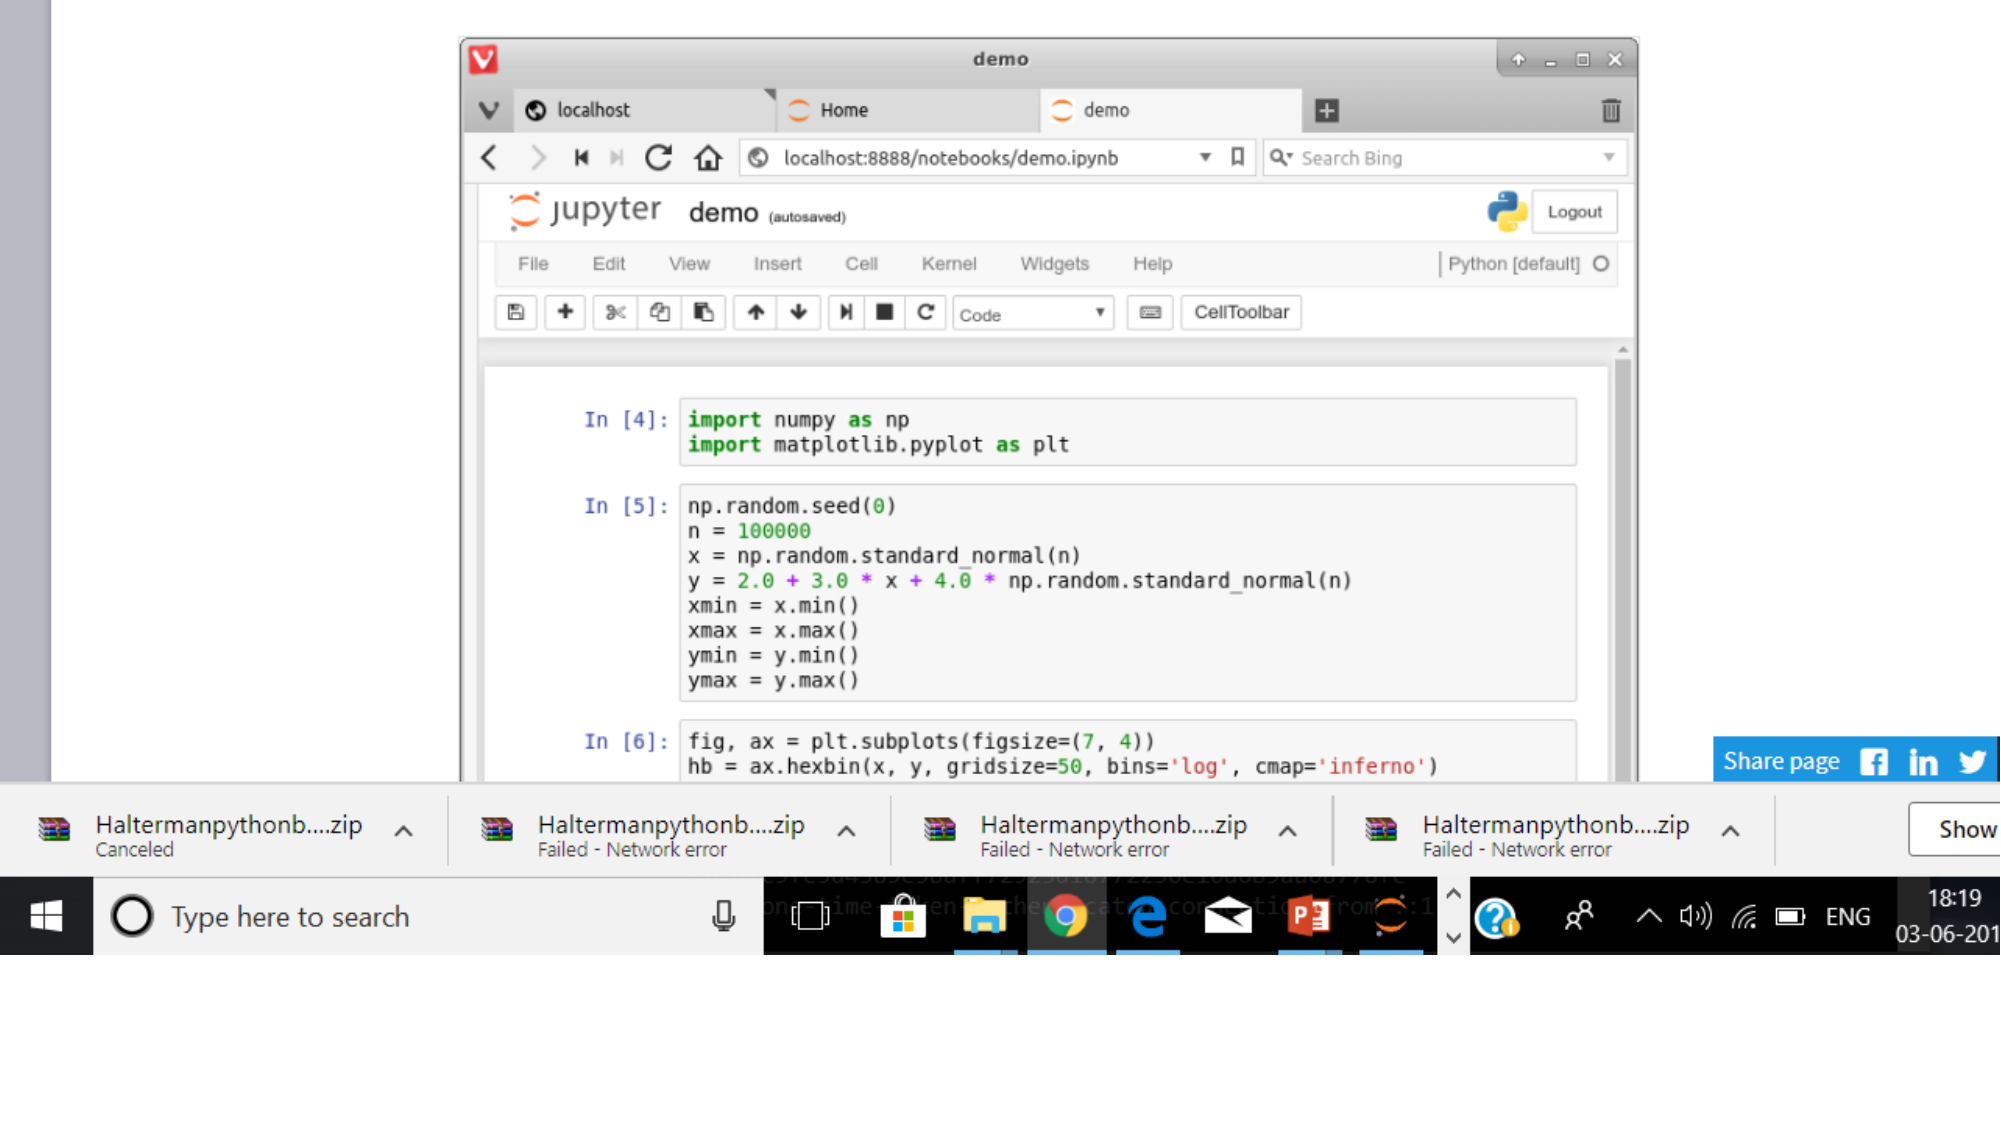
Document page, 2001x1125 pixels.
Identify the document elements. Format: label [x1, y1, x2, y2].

list [0, 0, 2000, 955]
